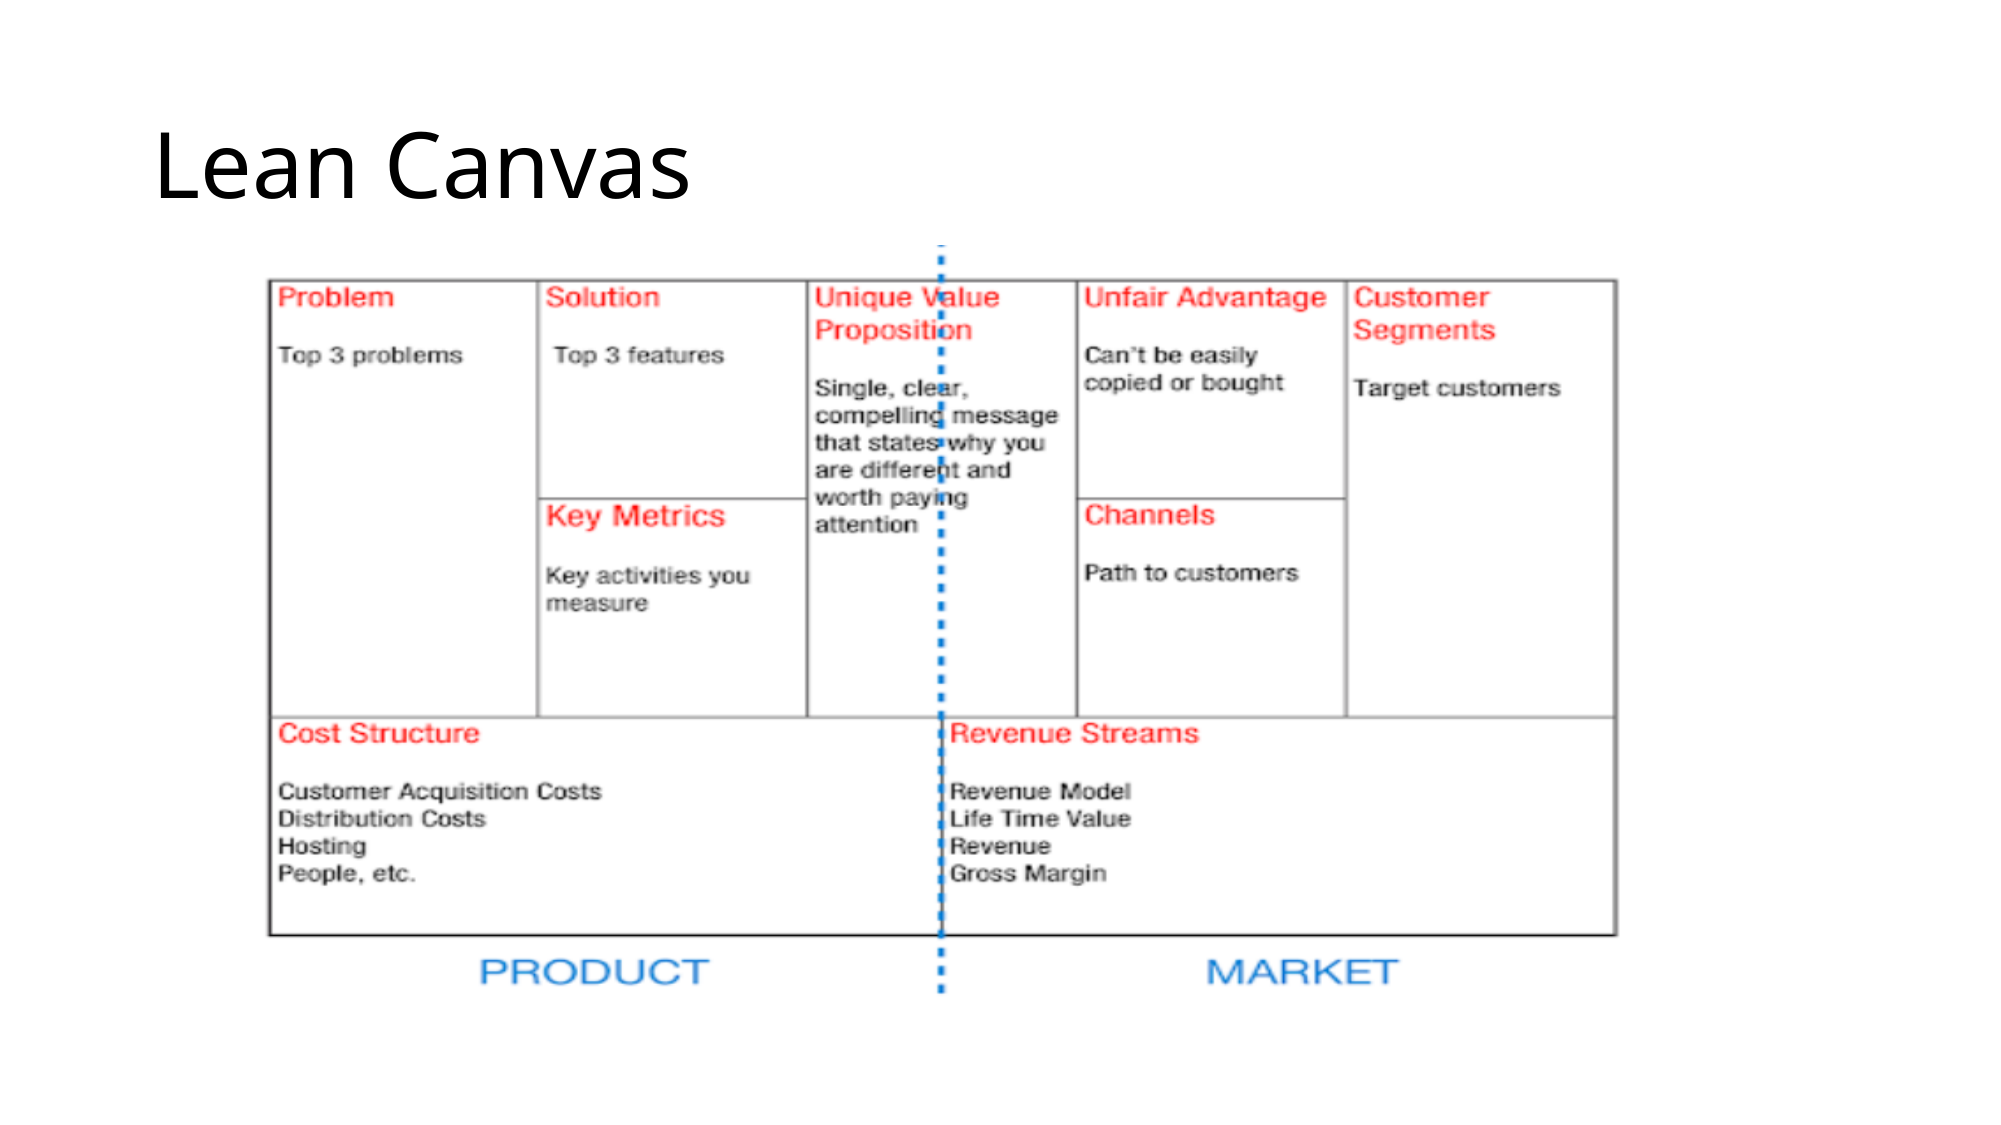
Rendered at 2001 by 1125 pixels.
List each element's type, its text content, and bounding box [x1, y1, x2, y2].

title Lean Canvas [137, 59, 1863, 278]
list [228, 245, 1692, 1014]
